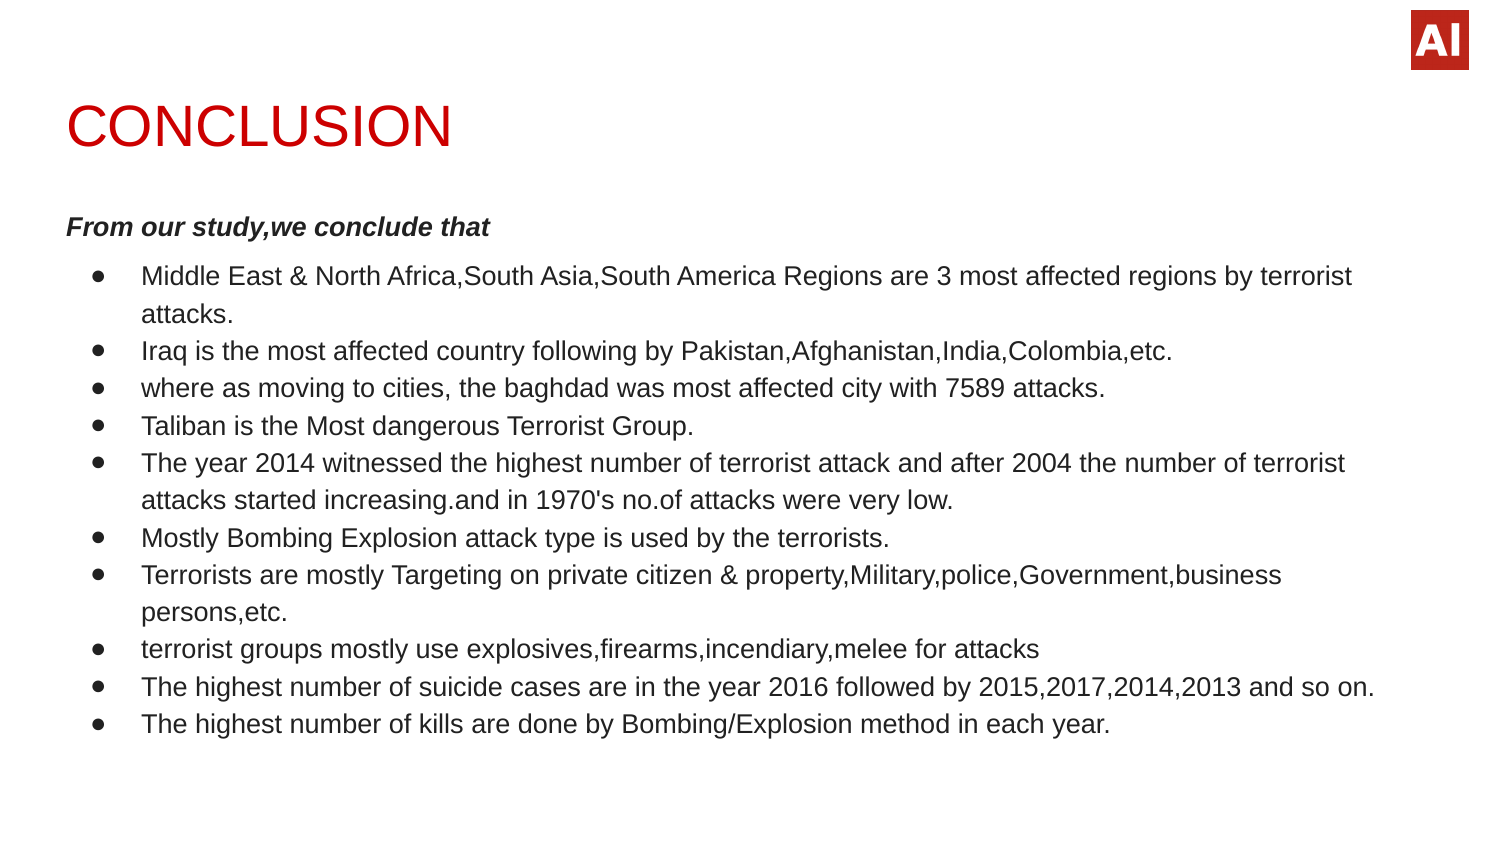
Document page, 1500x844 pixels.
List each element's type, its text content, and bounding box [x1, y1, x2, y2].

list From our study,we conclude that Middle East & North Africa,South Asia,South America Regions are 3 most affected regions by terrorist attacks. Iraq is the most affected country following by Pakistan,Afghanistan,India,Colombia,etc. where as moving to cities, the baghdad was most affected city with 7589 attacks. Taliban is the Most dangerous Terrorist Group. The year 2014 witnessed the highest number of terrorist attack and after 2004 the number of terrorist attacks started increasing.and in 1970's no.of attacks were very low. Mostly Bombing Explosion attack type is used by the terrorists. Terrorists are mostly Targeting on private citizen & property,Military,police,Government,business persons,etc. terrorist groups mostly use explosives,firearms,incendiary,melee for attacks The highest number of suicide cases are in the year 2016 followed by 2015,2017,2014,2013 and so on. The highest number of kills are done by Bombing/Explosion method in each year. [51, 189, 1449, 750]
title CONCLUSION [51, 72, 1449, 167]
picture [1411, 10, 1469, 70]
